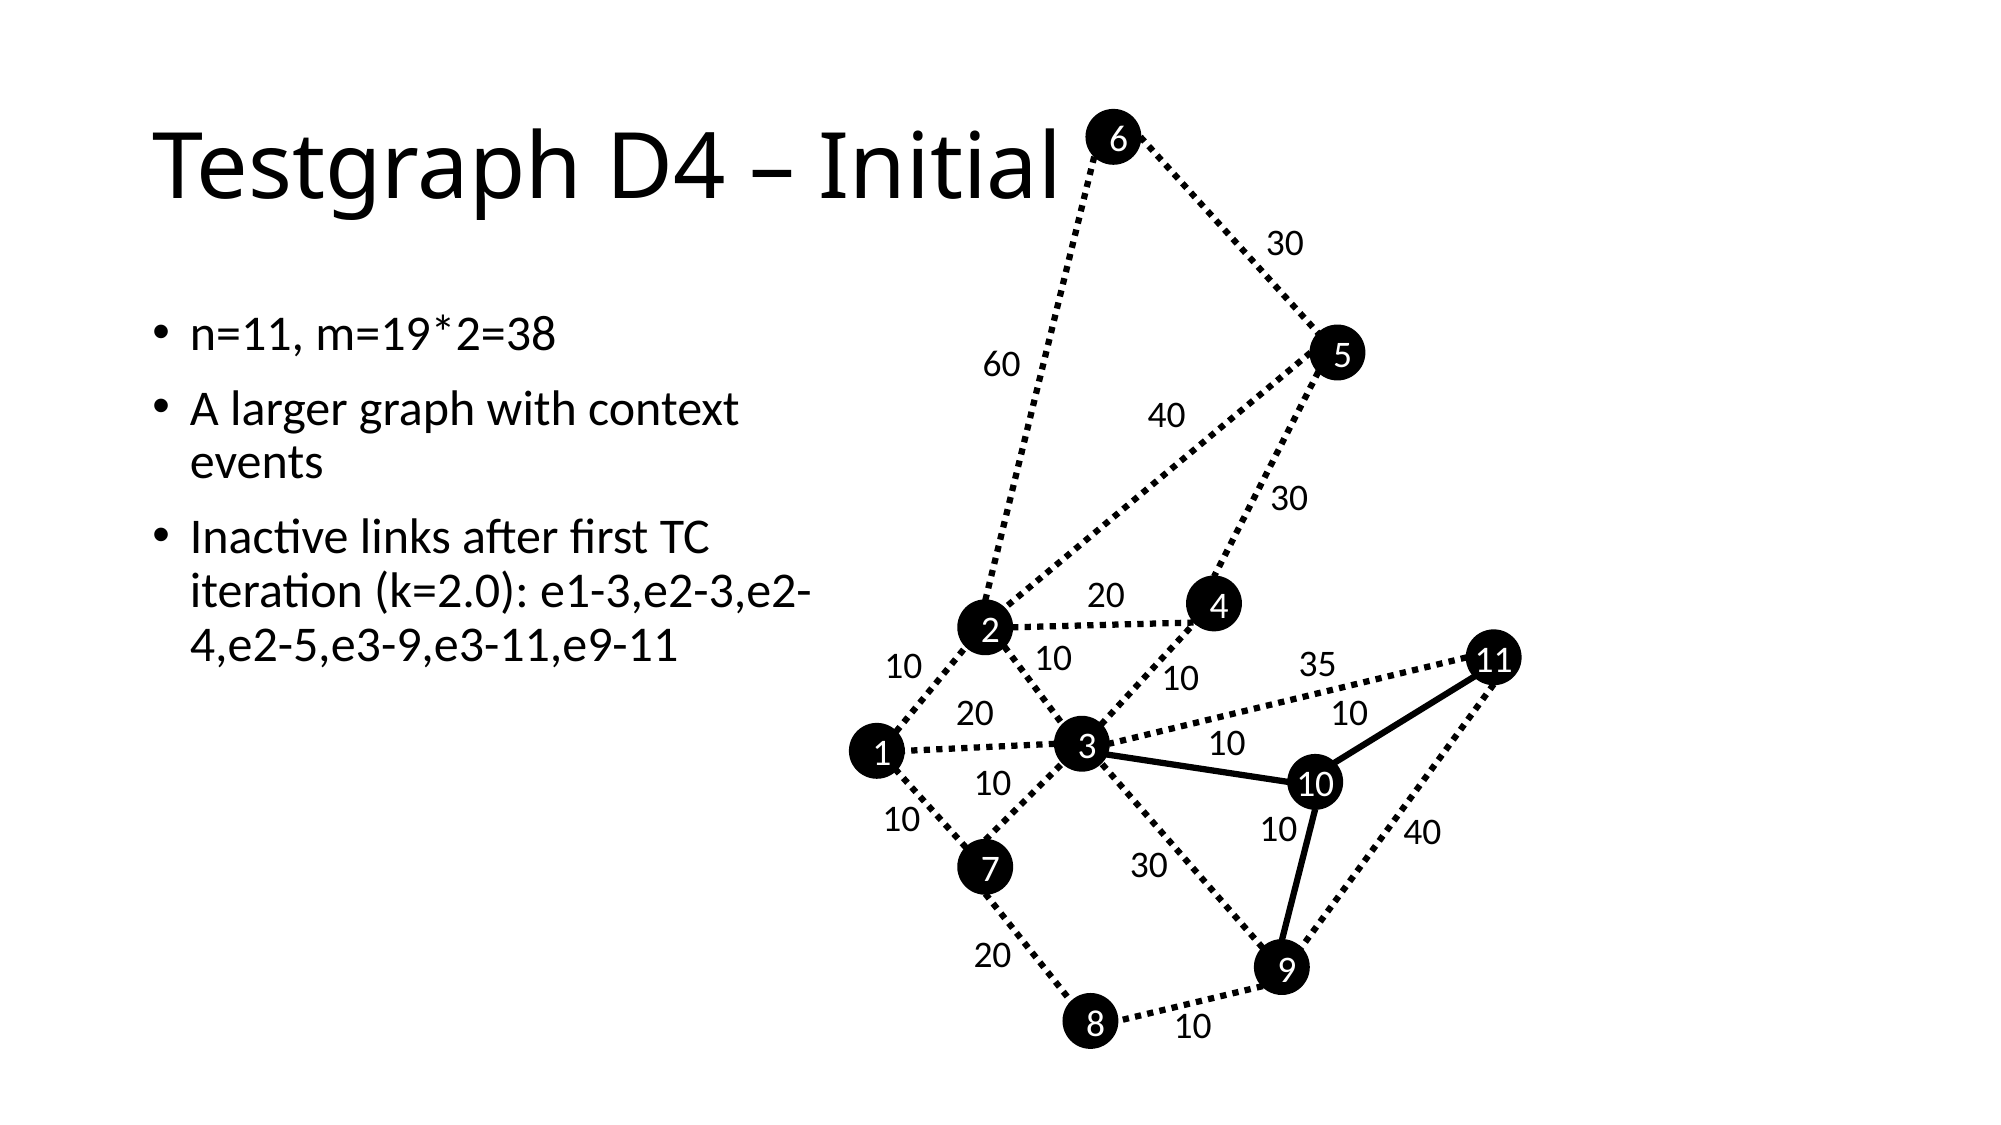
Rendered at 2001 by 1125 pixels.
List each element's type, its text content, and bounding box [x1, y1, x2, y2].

title Testgraph D4 – Initial [137, 59, 1863, 278]
list n=11, m=19*2=38 A larger graph with context events Inactive links after first TC iteration (k=2.0): e1-3,e2-3,e2-4,e2-5,e3-9,e3-11,e9-11 [137, 299, 849, 1014]
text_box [867, 210, 1457, 1055]
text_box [849, 109, 1521, 1048]
